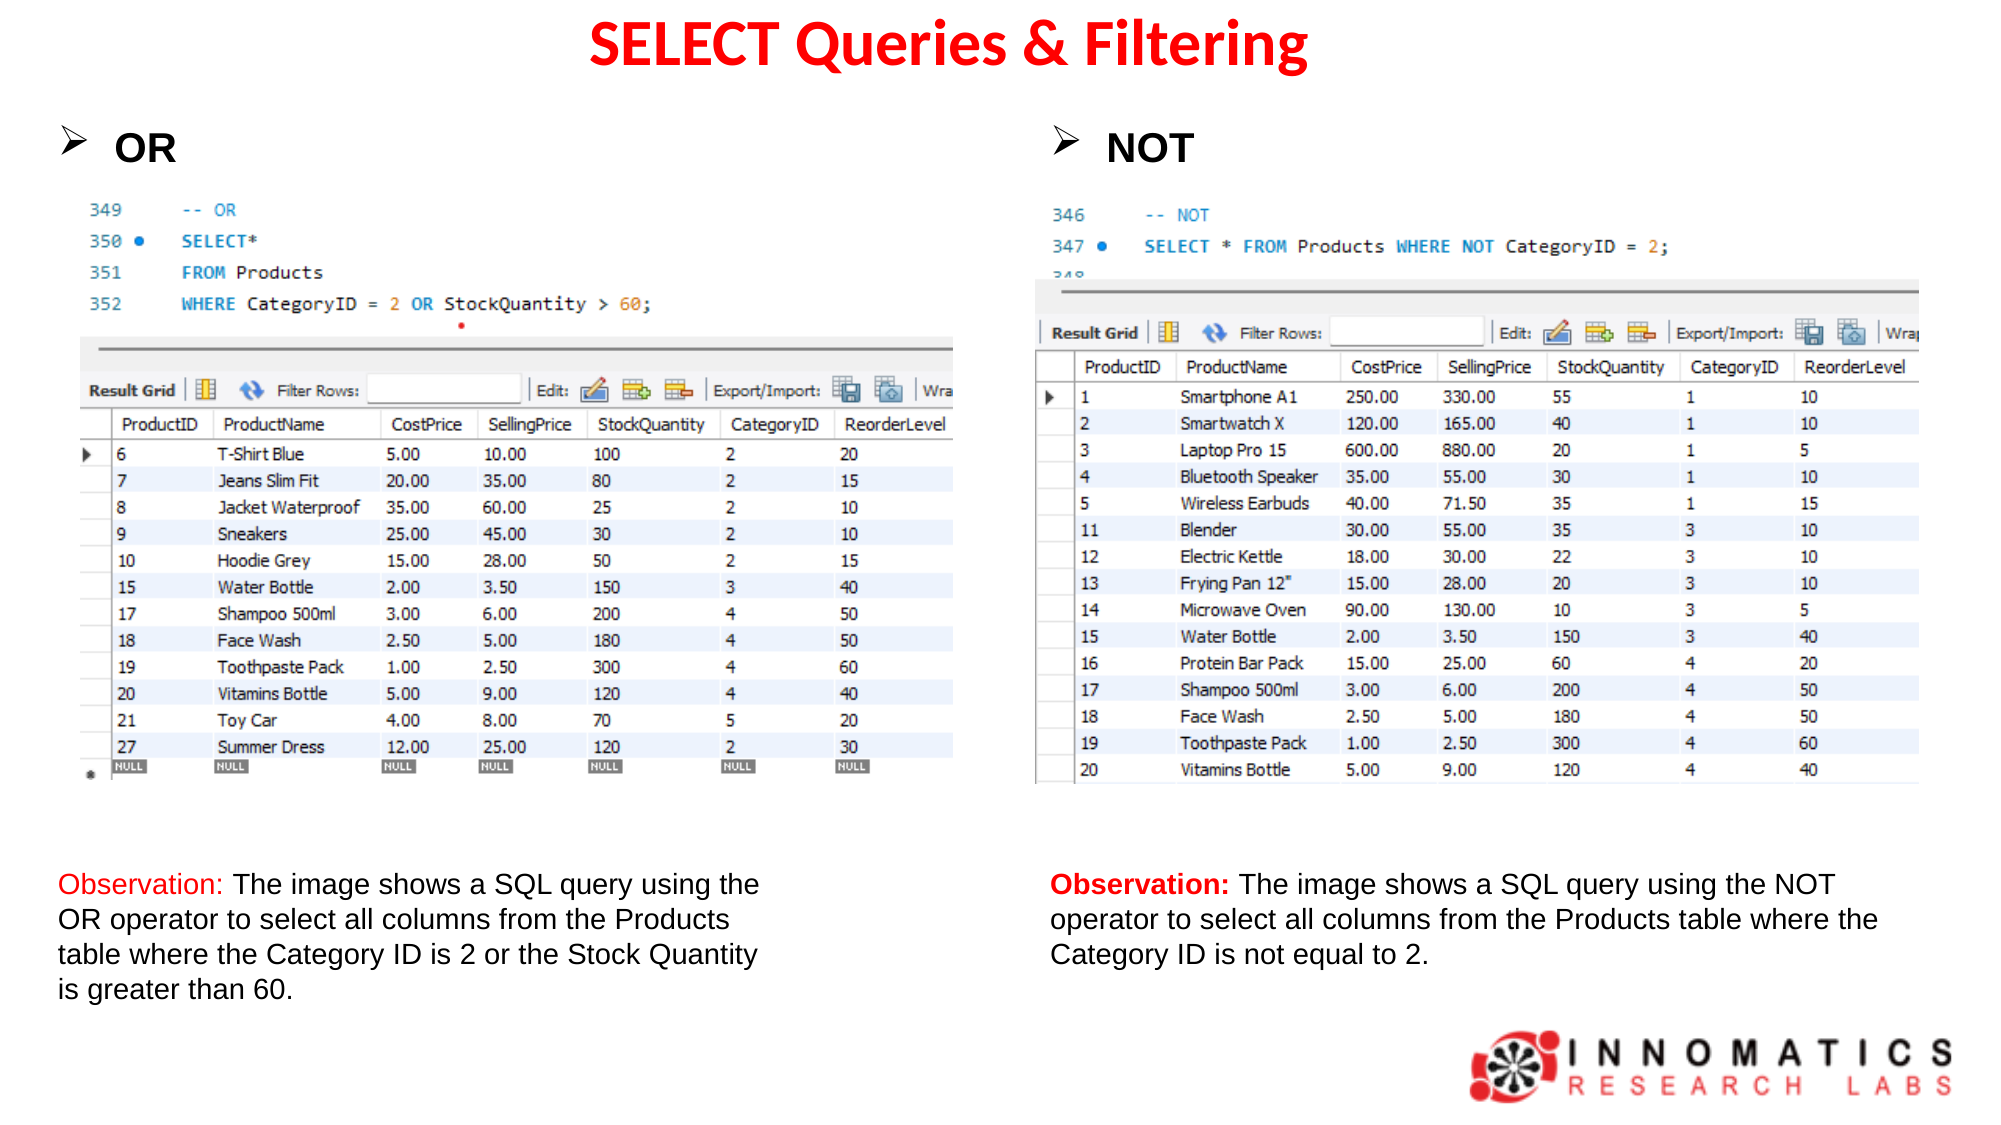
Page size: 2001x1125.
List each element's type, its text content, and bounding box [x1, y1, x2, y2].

title SELECT Queries & Filtering [574, 0, 1331, 90]
text_box OR [43, 113, 311, 179]
picture [80, 195, 954, 780]
text_box NOT [1035, 113, 1225, 179]
picture [1445, 1014, 1975, 1125]
picture [1035, 198, 1919, 784]
text_box Observation: The image shows a SQL query using the OR operator to select all columns from the Products table where the Category ID is 2 or the Stock Quantity is greater than 60. [43, 857, 776, 1013]
text_box Observation: The image shows a SQL query using the NOT operator to select all columns from the Products table where the Category ID is not equal to 2. [1035, 857, 1953, 978]
